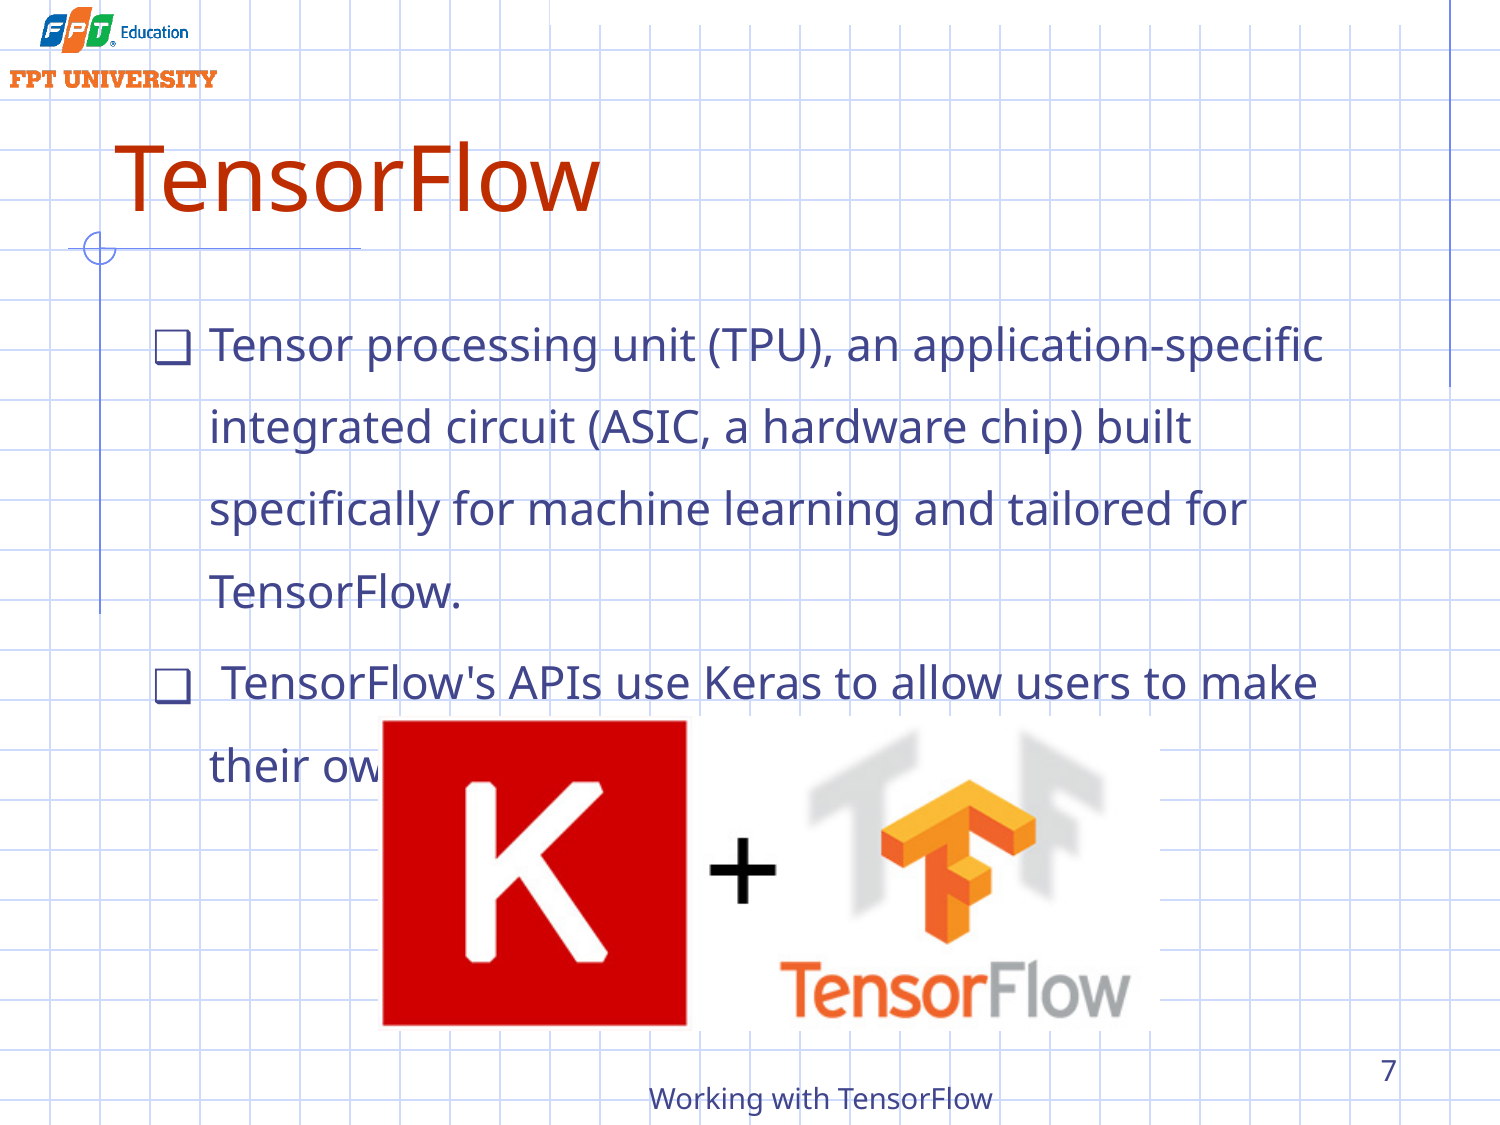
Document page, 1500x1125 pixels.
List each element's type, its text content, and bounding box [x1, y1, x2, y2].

text_box Working with TensorFlow [587, 1047, 1063, 1123]
list Tensor processing unit (TPU), an application-specific integrated circuit (ASIC, a hardware chip) built specifically for machine learning and tailored for TensorFlow. TensorFlow's APIs use Keras to allow users to make their own machine learning models. [137, 280, 1400, 988]
text_box ‹#› [1099, 1024, 1413, 1100]
title TensorFlow [99, 50, 1375, 238]
picture [377, 716, 1160, 1031]
picture [10, 6, 217, 88]
